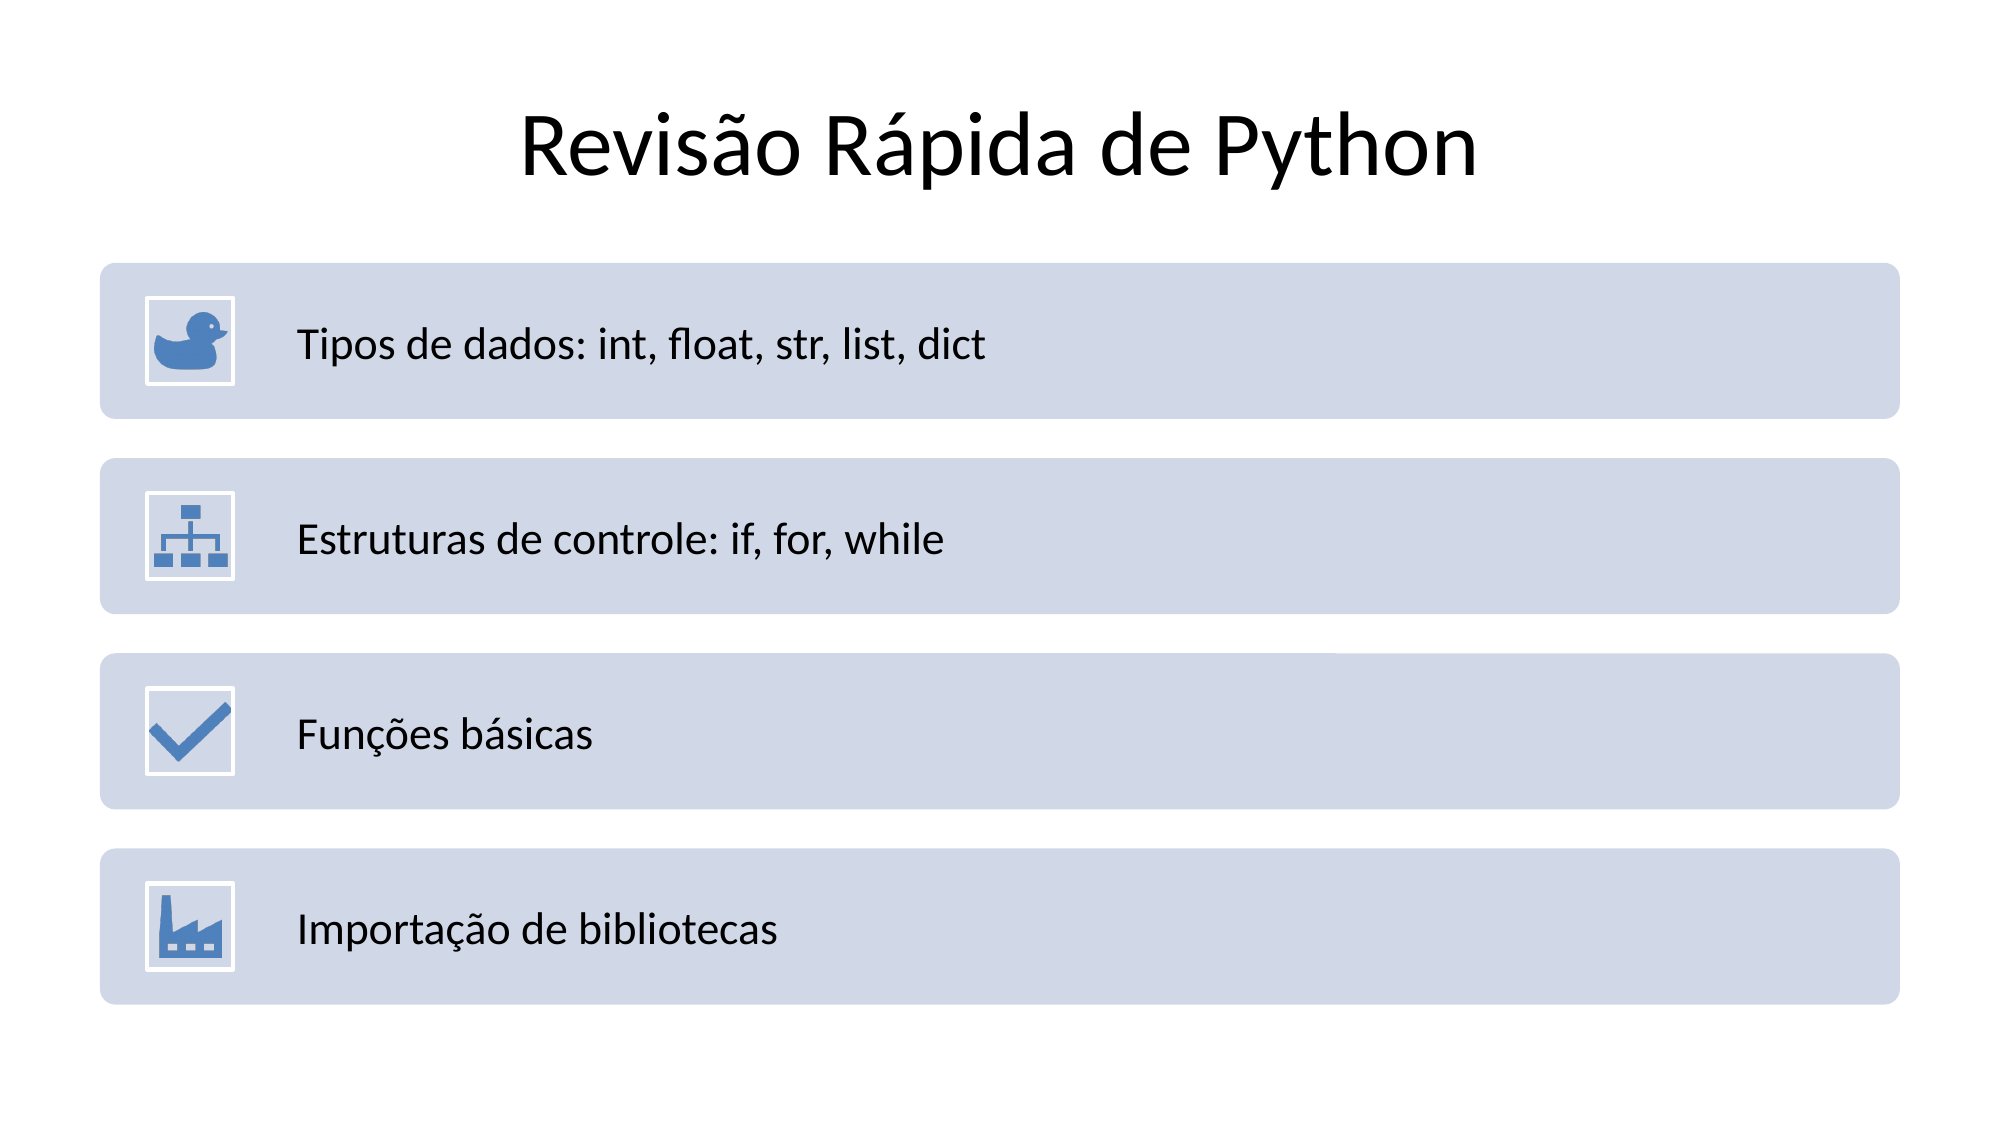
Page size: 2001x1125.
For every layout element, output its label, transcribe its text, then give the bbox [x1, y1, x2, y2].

title Revisão Rápida de Python [99, 45, 1900, 233]
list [99, 262, 1901, 1006]
